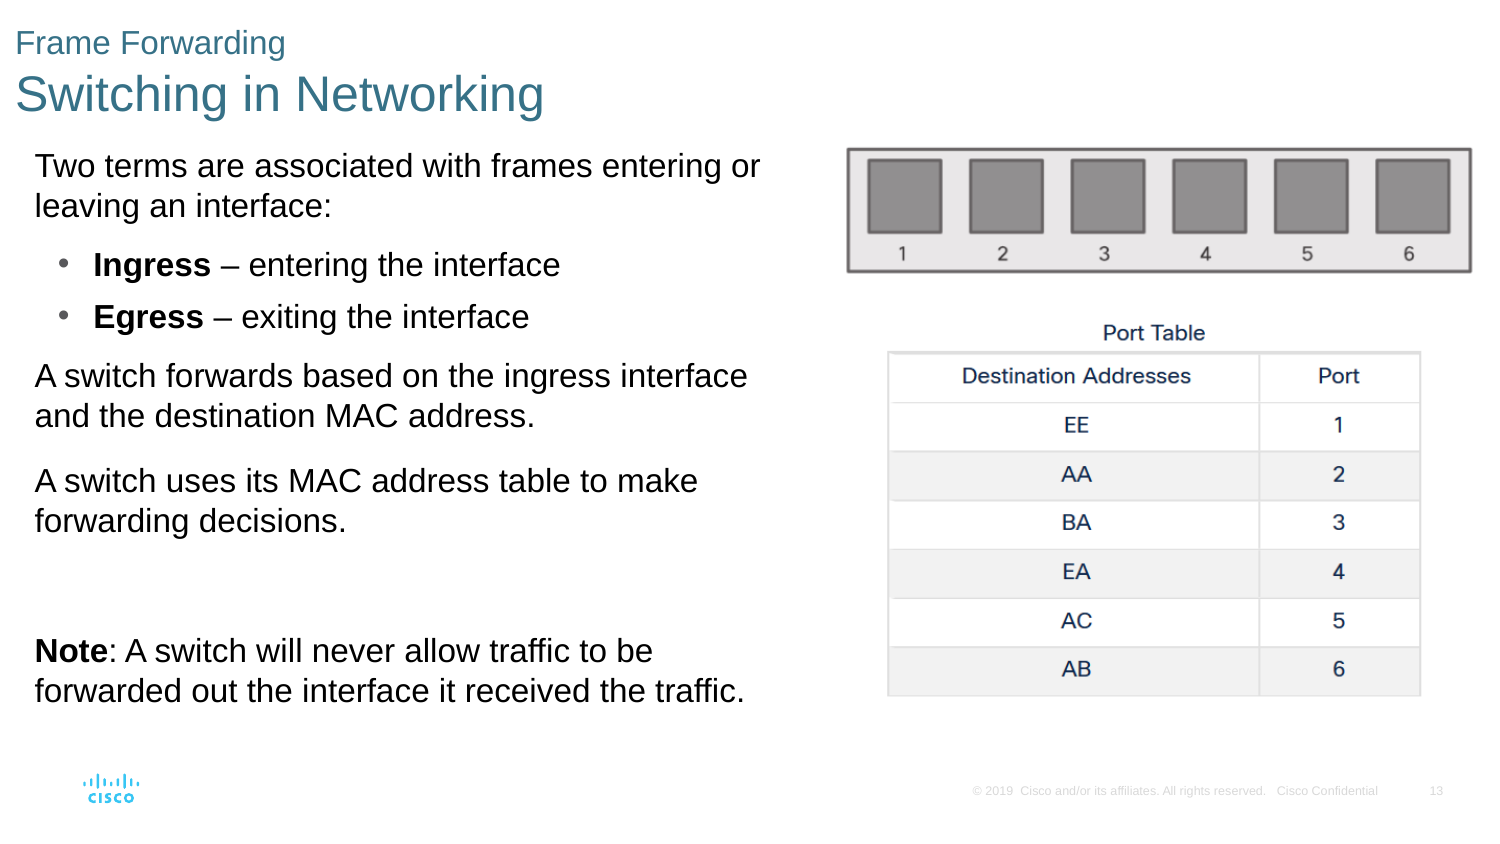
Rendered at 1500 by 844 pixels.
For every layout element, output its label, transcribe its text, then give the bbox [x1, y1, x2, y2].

list Two terms are associated with frames entering or leaving an interface: Ingress – entering the interface Egress – exiting the interface A switch forwards based on the ingress interface and the destination MAC address. A switch uses its MAC address table to make forwarding decisions. Note: A switch will never allow traffic to be forwarded out the interface it received the traffic. [19, 136, 823, 729]
picture [834, 130, 1484, 709]
title Frame Forwarding Switching in Networking [0, 6, 1500, 137]
